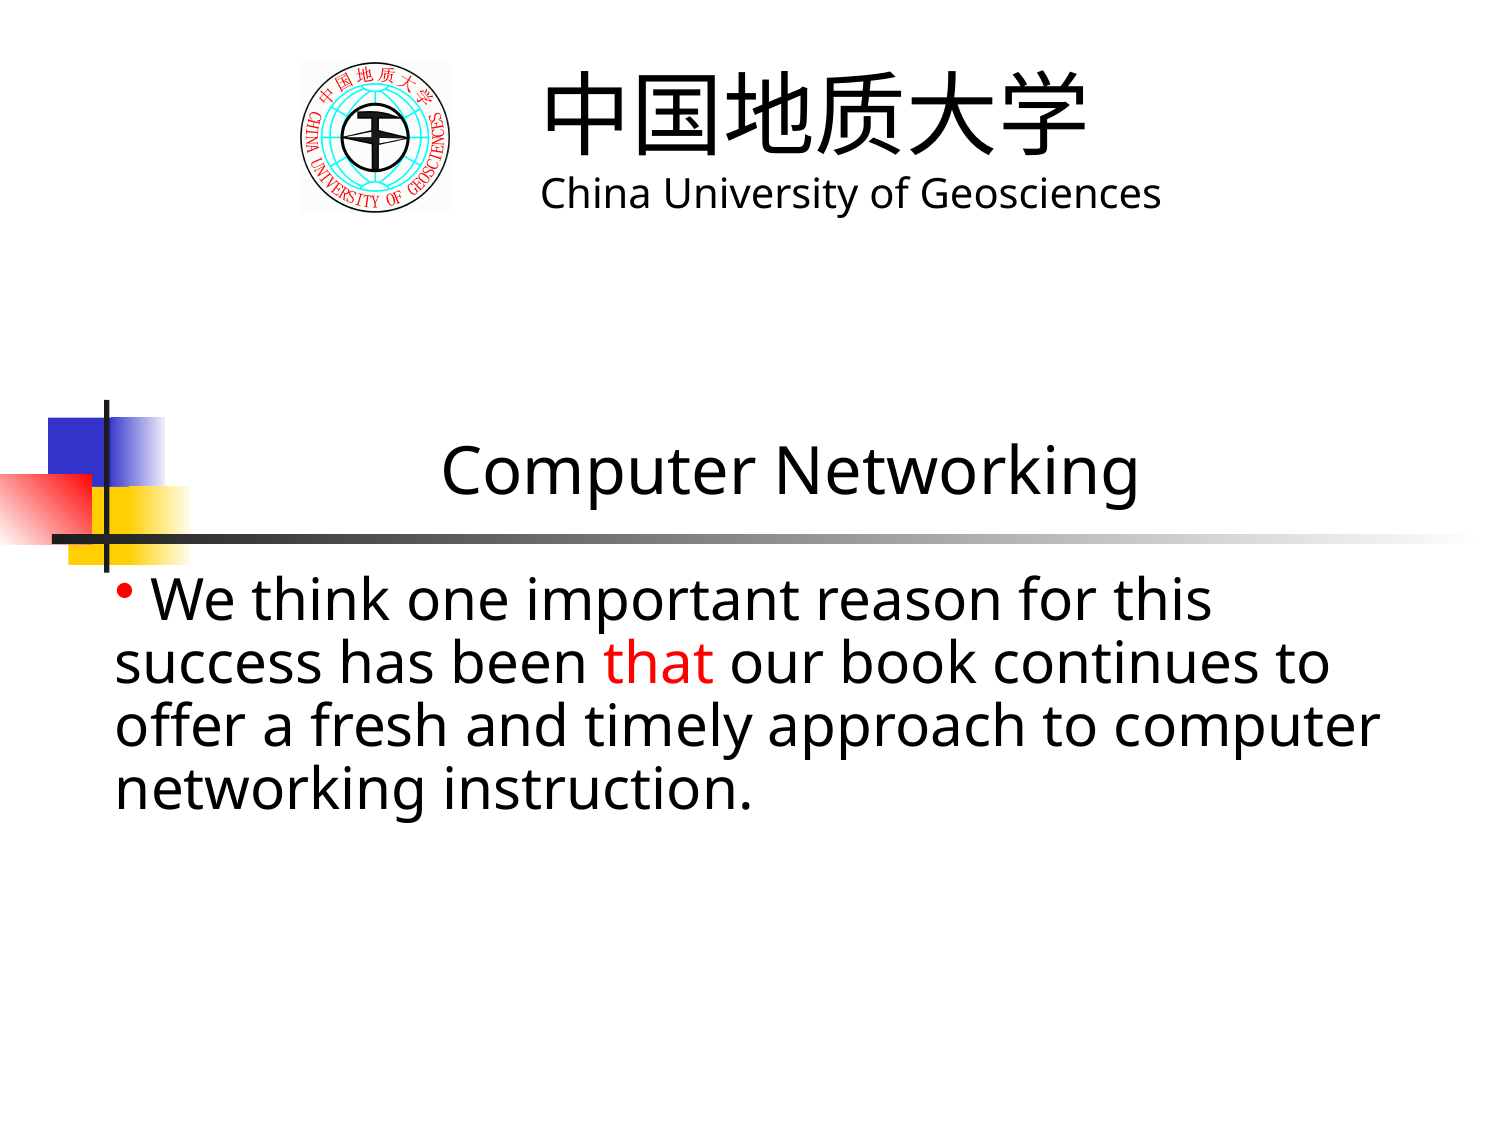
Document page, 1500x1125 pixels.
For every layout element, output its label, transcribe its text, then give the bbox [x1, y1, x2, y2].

subtitle We think one important reason for this success has been that our book continues to offer a fresh and timely approach to computer networking instruction. [99, 562, 1426, 1026]
title Computer Networking [162, 349, 1438, 516]
picture [300, 62, 450, 213]
